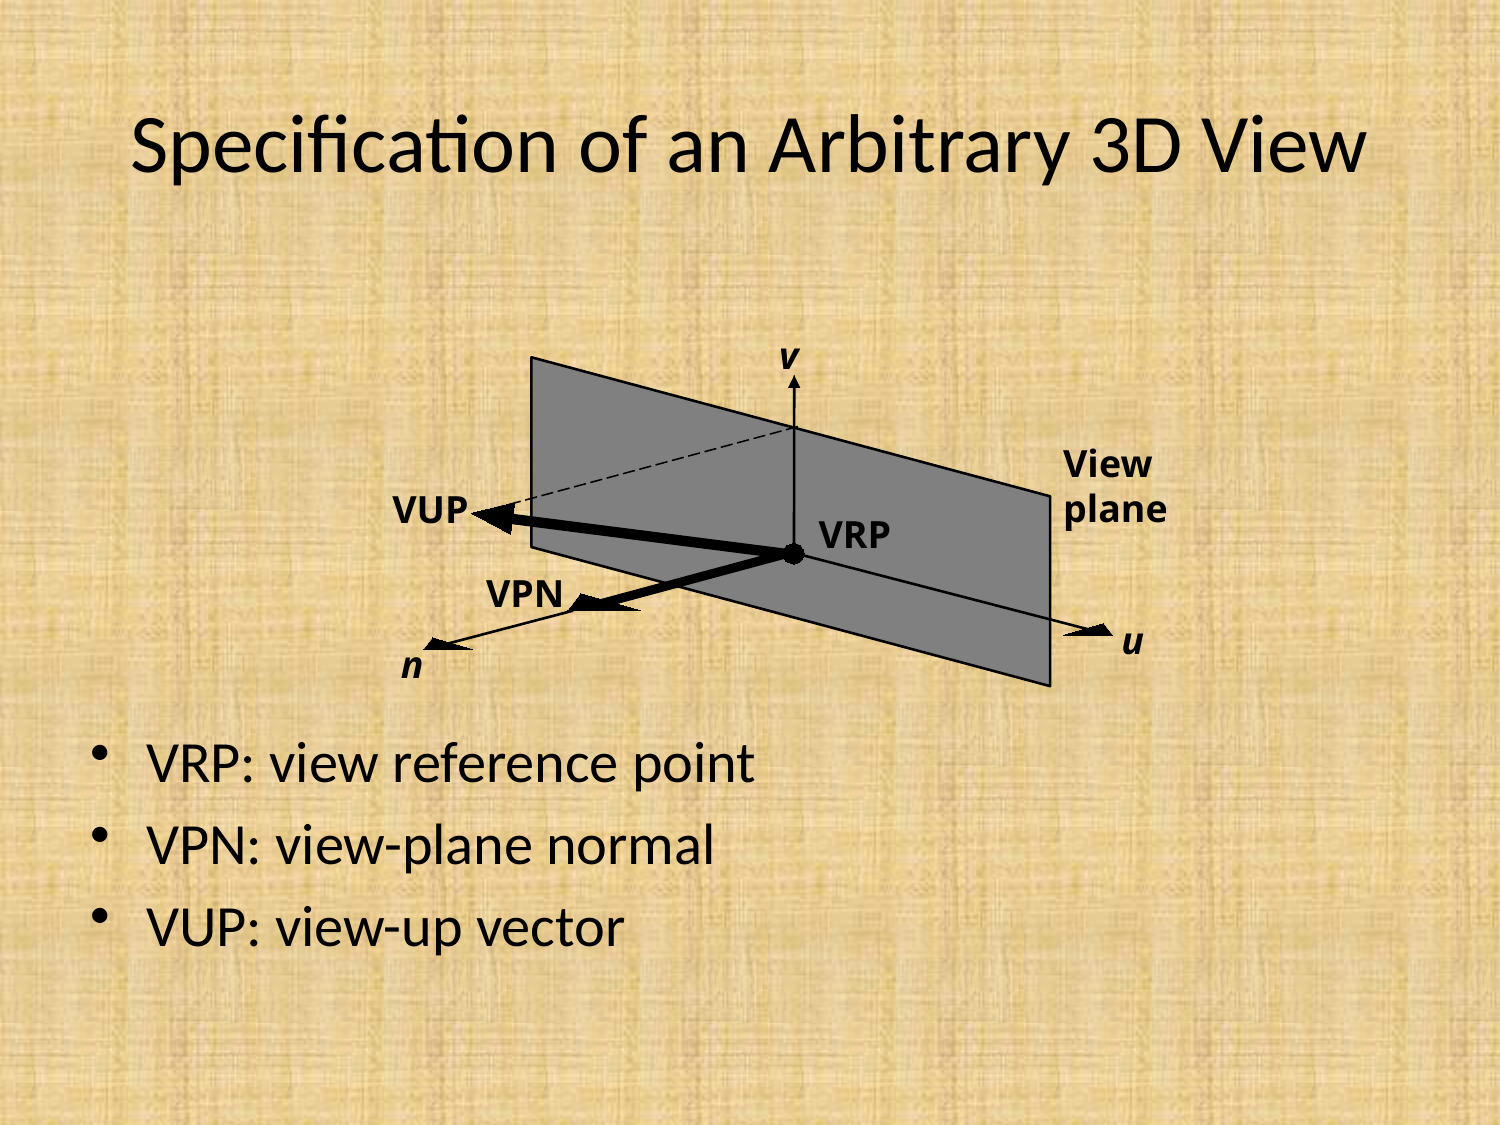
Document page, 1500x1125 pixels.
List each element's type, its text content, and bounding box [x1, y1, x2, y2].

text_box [371, 325, 1189, 694]
list VRP: view reference point VPN: view-plane normal VUP: view-up vector [74, 716, 1426, 1006]
title Specification of an Arbitrary 3D View [74, 44, 1426, 233]
picture [0, 0, 1500, 1125]
